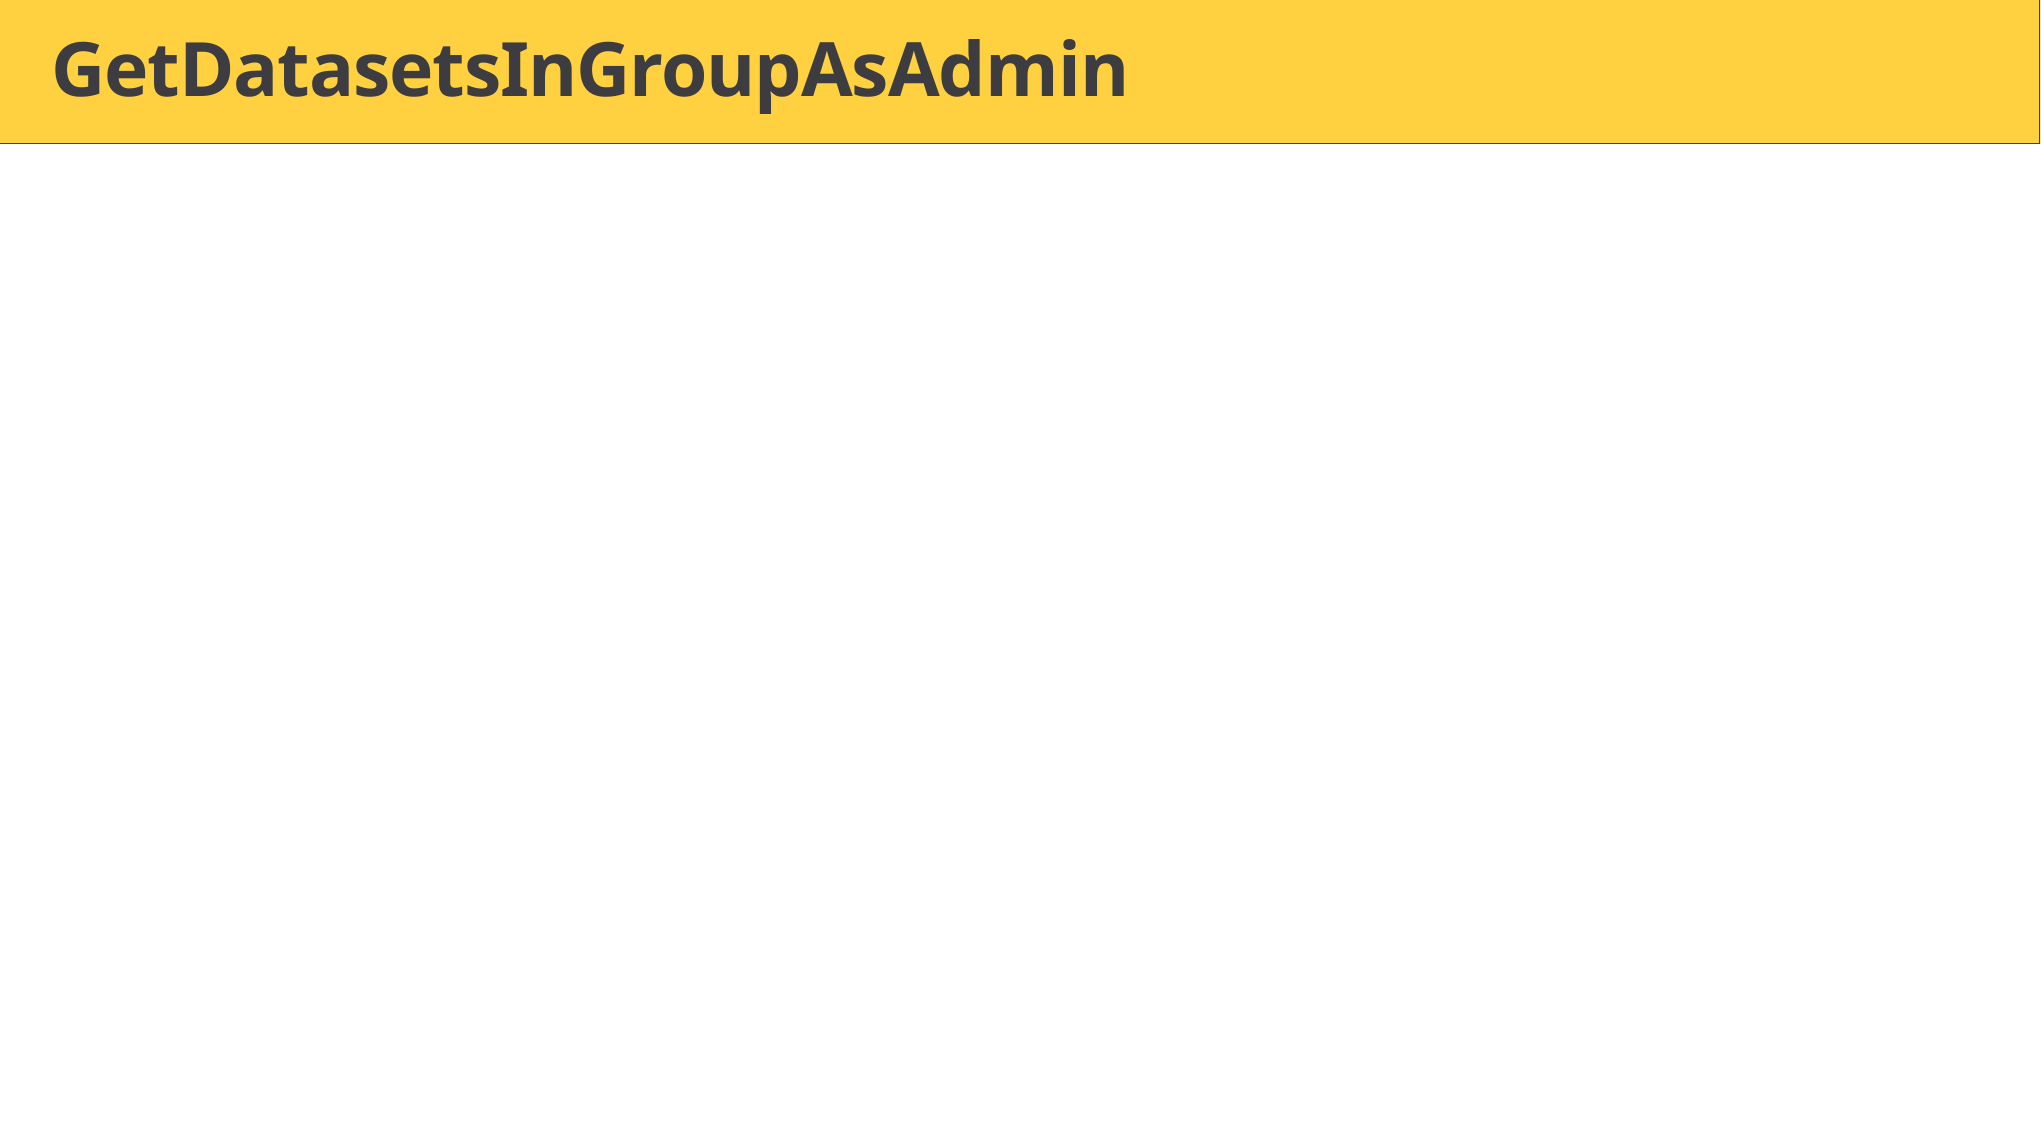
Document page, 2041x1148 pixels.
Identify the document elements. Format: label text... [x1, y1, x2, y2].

title GetDatasetsInGroupAsAdmin [51, 31, 1988, 113]
